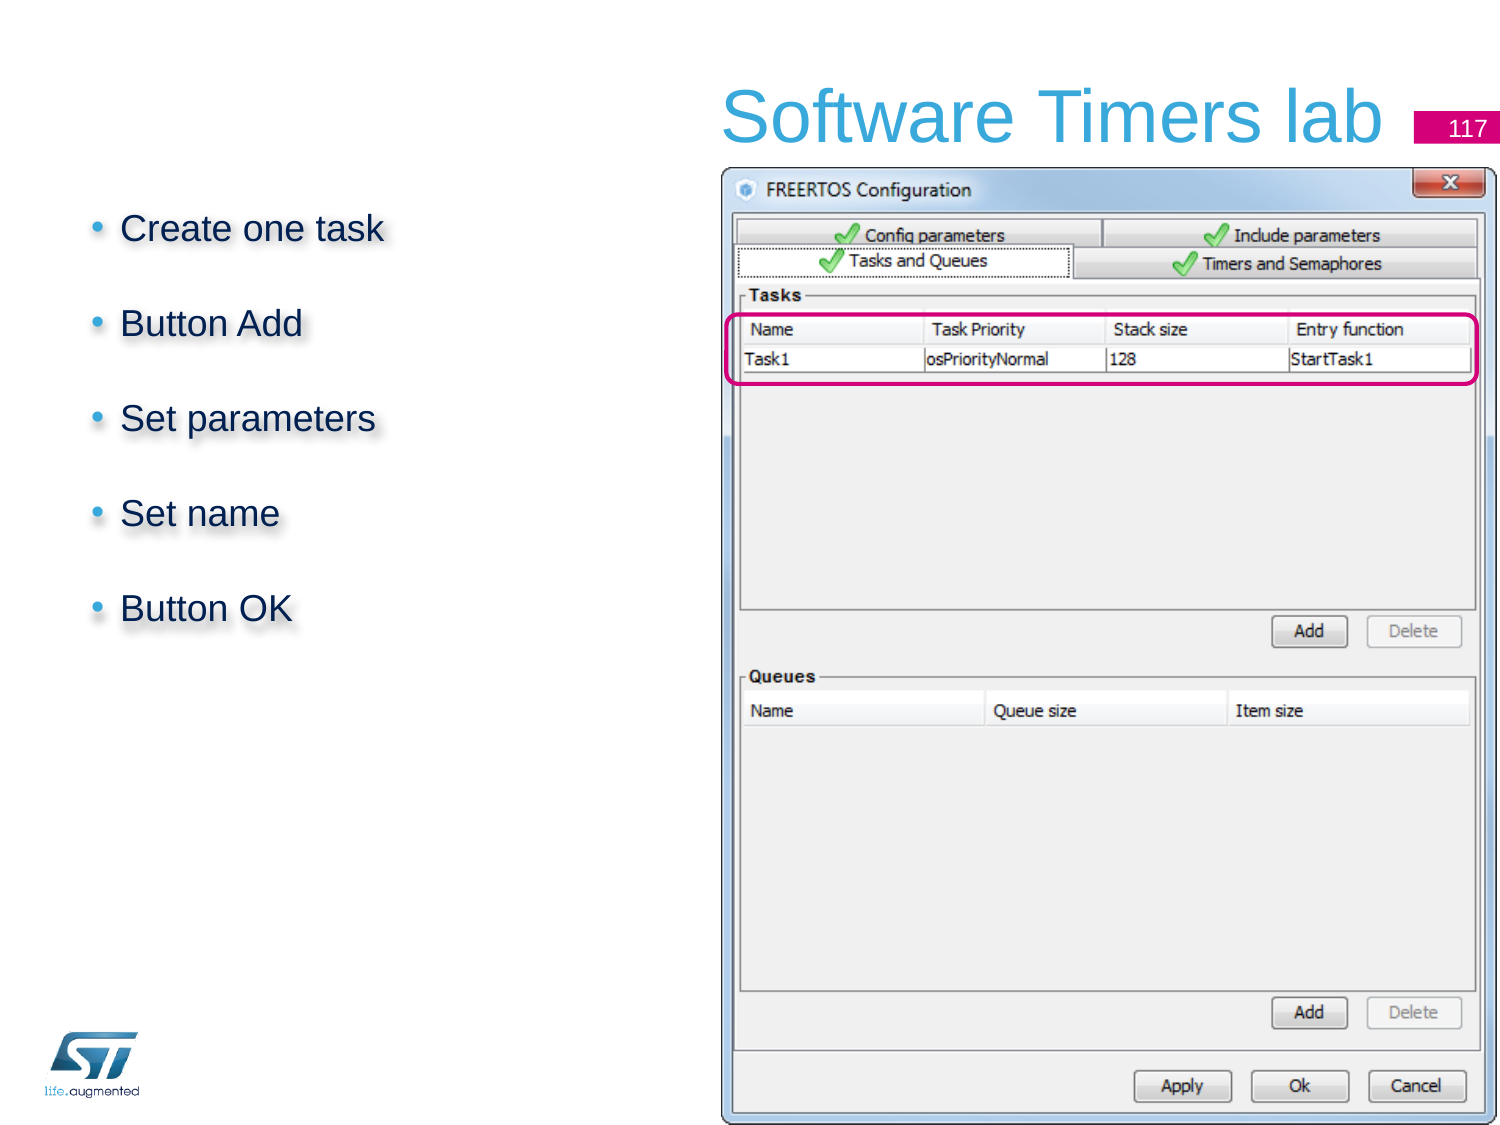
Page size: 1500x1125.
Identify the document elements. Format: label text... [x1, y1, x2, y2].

list Create one task Button Add Set parameters Set name Button OK [76, 196, 716, 641]
picture [721, 166, 1497, 1125]
slide_number 117 [1413, 111, 1500, 144]
title Software Timers lab [75, 19, 1400, 195]
picture [37, 1022, 147, 1104]
